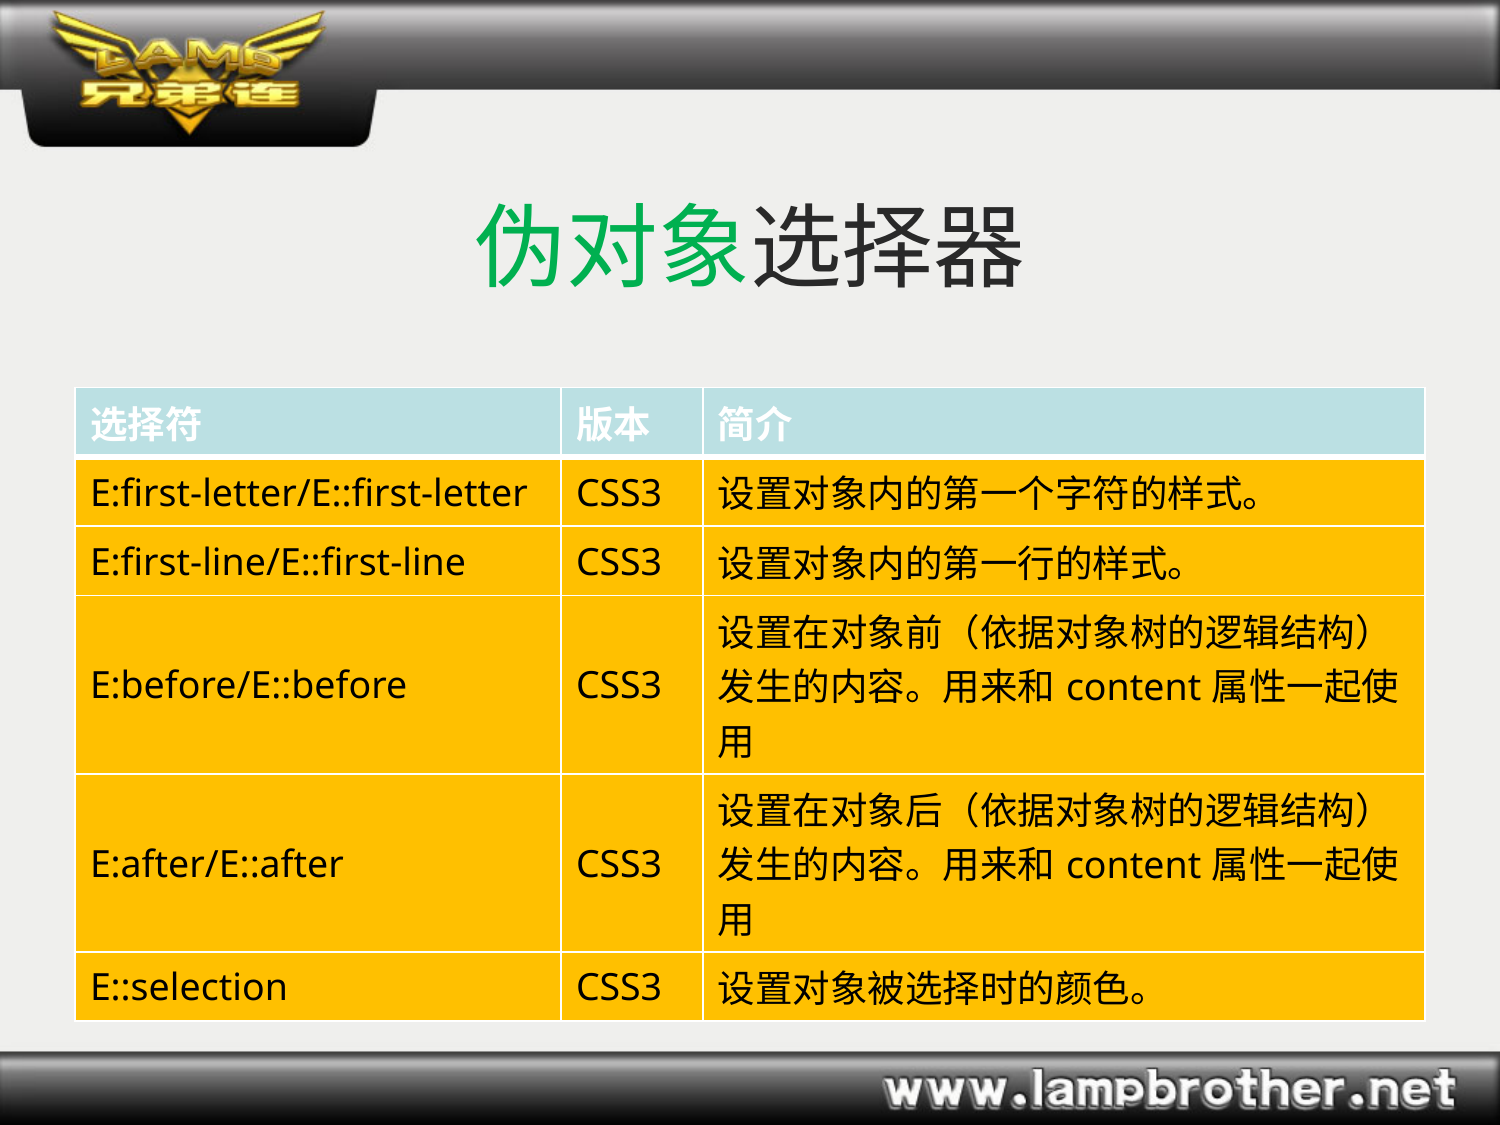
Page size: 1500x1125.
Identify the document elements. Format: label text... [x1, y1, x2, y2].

table_cell E:before/E::before [76, 596, 560, 773]
title 伪对象选择器 [75, 149, 1425, 338]
table_cell CSS3 [562, 527, 702, 595]
table_cell E:after/E::after [76, 775, 560, 951]
table_cell 设置在对象前（依据对象树的逻辑结构）发生的内容。用来和content属性一起使用 [704, 596, 1424, 773]
table_header 选择符 [76, 388, 560, 454]
table_cell 设置对象被选择时的颜色。 [704, 953, 1424, 1020]
table_cell CSS3 [562, 460, 702, 525]
table_cell CSS3 [562, 596, 702, 773]
table_cell E::selection [76, 953, 560, 1020]
table_header 版本 [562, 388, 702, 454]
table_cell 设置对象内的第一个字符的样式。 [704, 460, 1424, 525]
table_cell 设置对象内的第一行的样式。 [704, 527, 1424, 595]
table_cell E:first-line/E::first-line [76, 527, 560, 595]
table_header 简介 [704, 388, 1424, 454]
picture [0, 0, 1500, 1125]
table_cell CSS3 [562, 953, 702, 1020]
table_cell CSS3 [562, 775, 702, 951]
table_cell E:first-letter/E::first-letter [76, 460, 560, 525]
table_cell 设置在对象后（依据对象树的逻辑结构）发生的内容。用来和content属性一起使用 [704, 775, 1424, 951]
